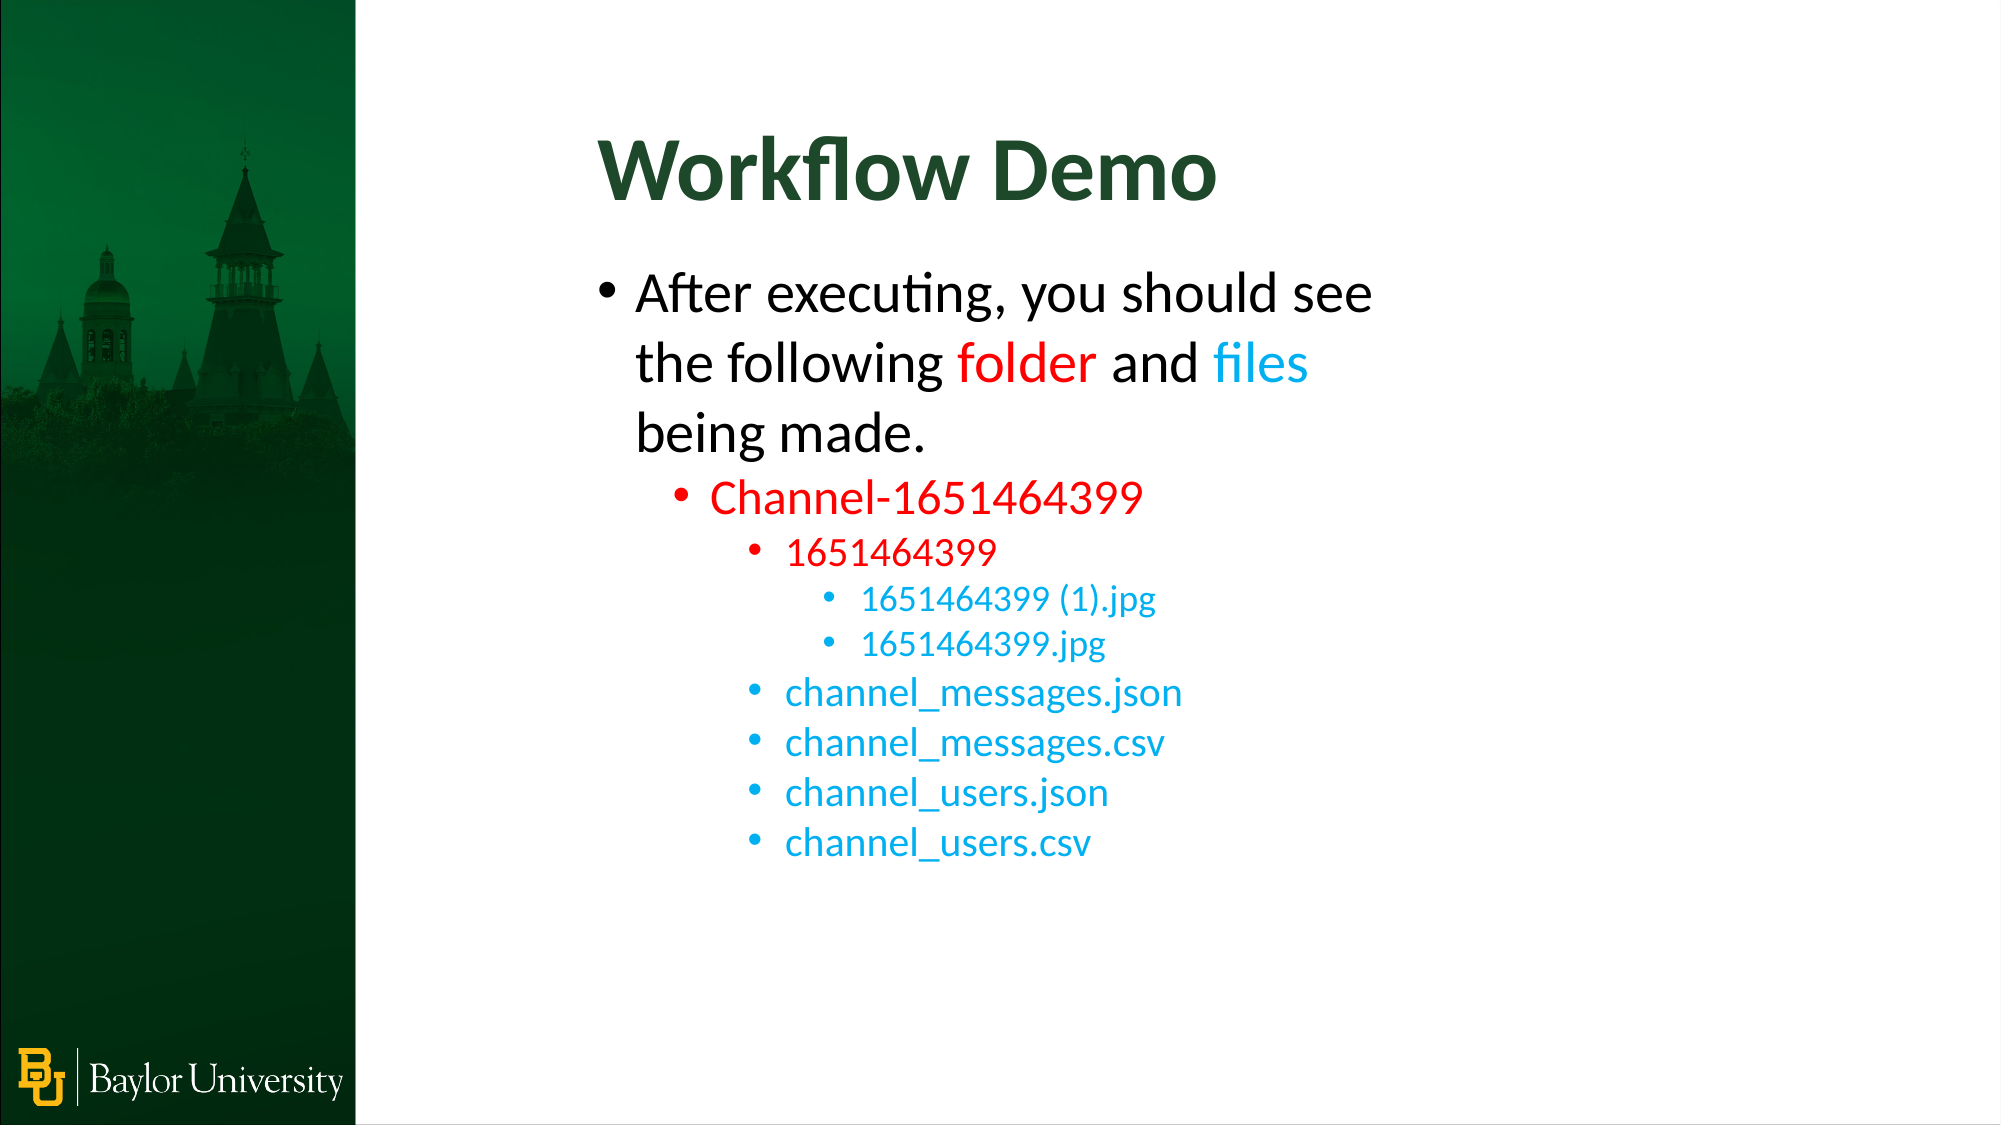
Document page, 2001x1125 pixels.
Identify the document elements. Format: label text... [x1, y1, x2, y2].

text_box Workflow Demo [582, 114, 1765, 226]
text_box After executing, you should see the following folder and files being made. Channel-1651464399 1651464399 1651464399 (1).jpg 1651464399.jpg channel_messages.json channel_messages.csv channel_users.json channel_users.csv [582, 247, 1418, 878]
picture [0, 0, 2001, 1125]
